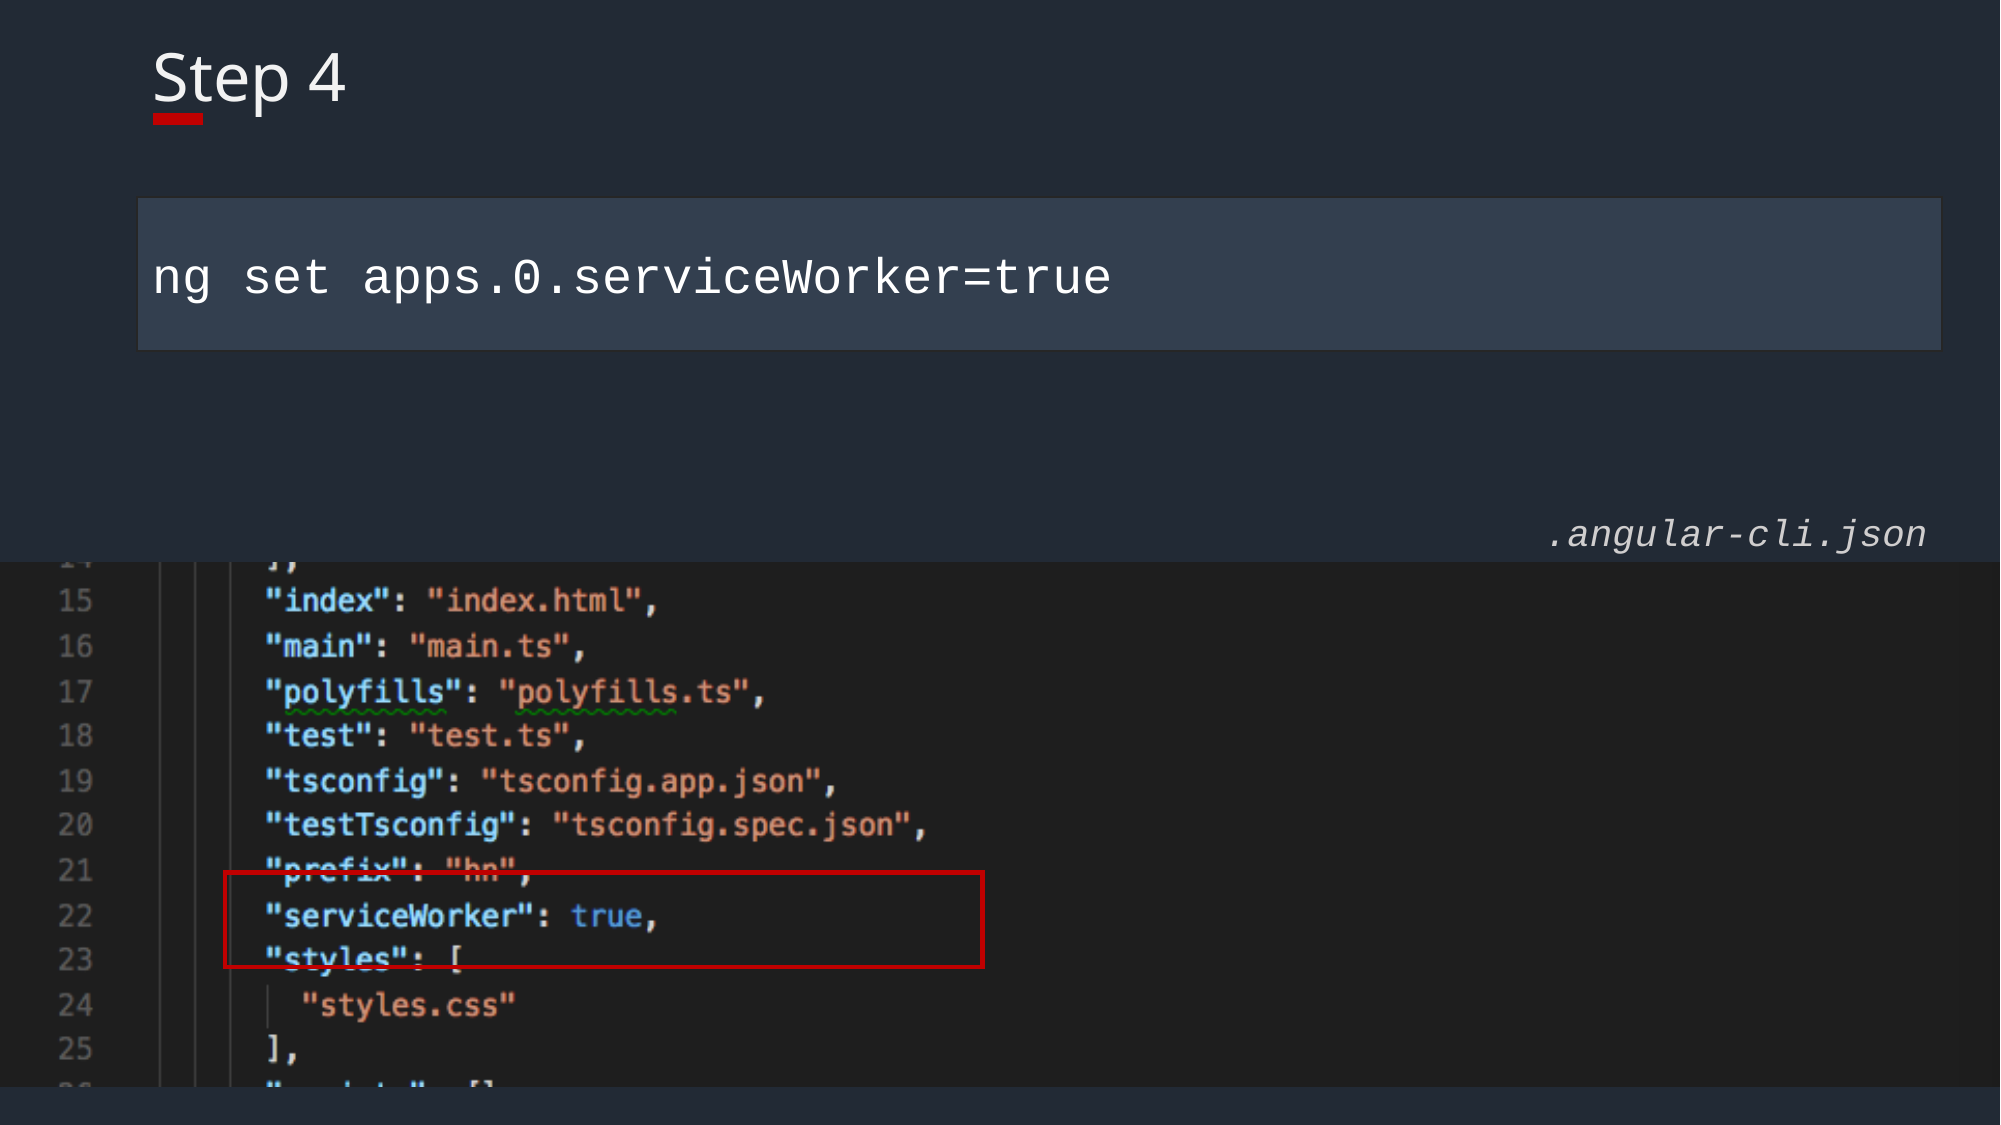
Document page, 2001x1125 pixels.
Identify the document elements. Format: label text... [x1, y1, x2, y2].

title Step 4 [137, 18, 1863, 143]
text_box .angular-cli.json [1450, 501, 1942, 562]
picture [0, 562, 2000, 1087]
text_box ng set apps.0.serviceWorker=true [136, 196, 1943, 352]
